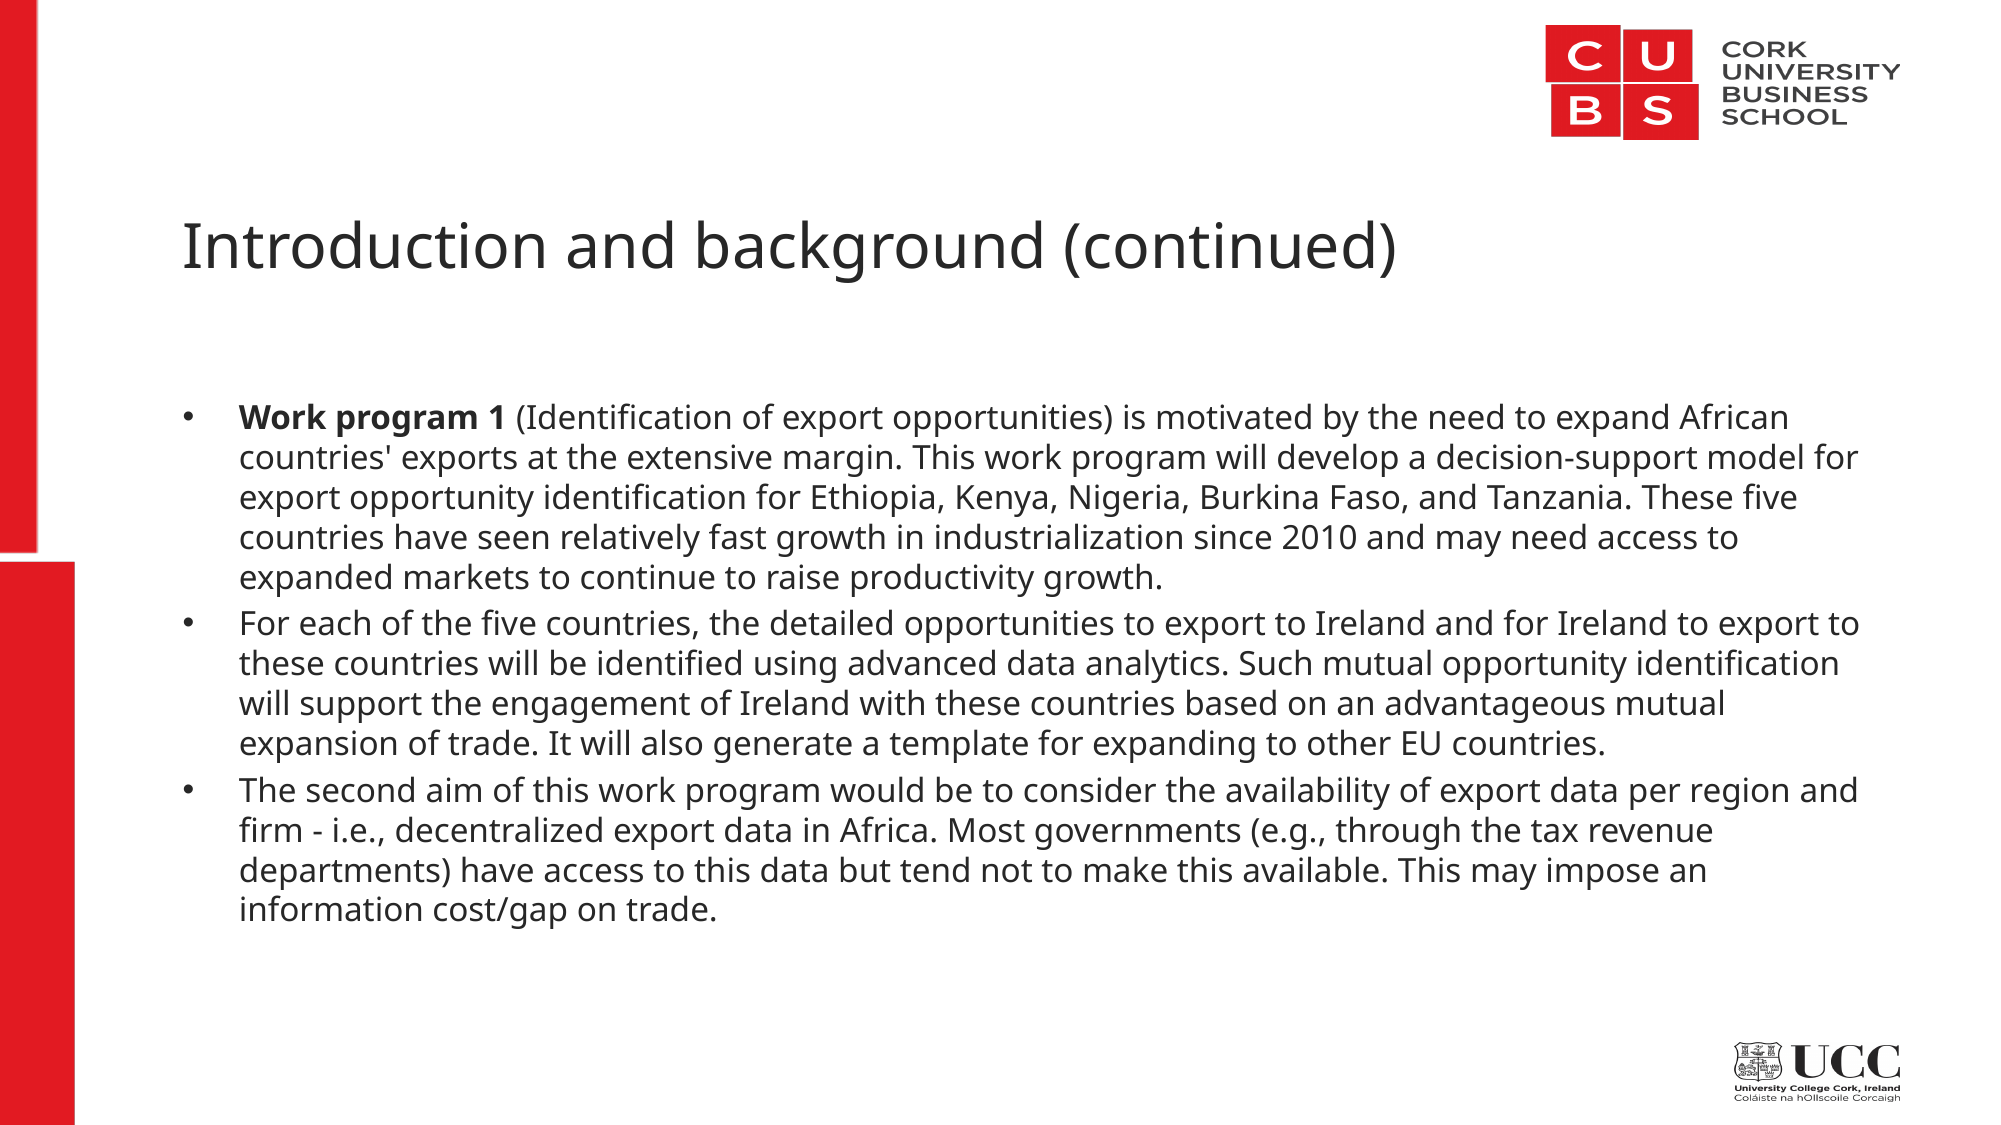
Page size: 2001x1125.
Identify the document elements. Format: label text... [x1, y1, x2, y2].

title Introduction and background (continued) [167, 154, 1900, 332]
list Work program 1 (Identification of export opportunities) is motivated by the need to expand African countries' exports at the extensive margin. This work program will develop a decision-support model for export opportunity identification for Ethiopia, Kenya, Nigeria, Burkina Faso, and Tanzania. These five countries have seen relatively fast growth in industrialization since 2010 and may need access to expanded markets to continue to raise productivity growth. For each of the five countries, the detailed opportunities to export to Ireland and for Ireland to export to these countries will be identified using advanced data analytics. Such mutual opportunity identification will support the engagement of Ireland with these countries based on an advantageous mutual expansion of trade. It will also generate a template for expanding to other EU countries. The second aim of this work program would be to consider the availability of export data per region and firm - i.e., decentralized export data in Africa. Most governments (e.g., through the tax revenue departments) have access to this data but tend not to make this available. This may impose an information cost/gap on trade. [167, 388, 1900, 980]
picture [0, 0, 2000, 1125]
